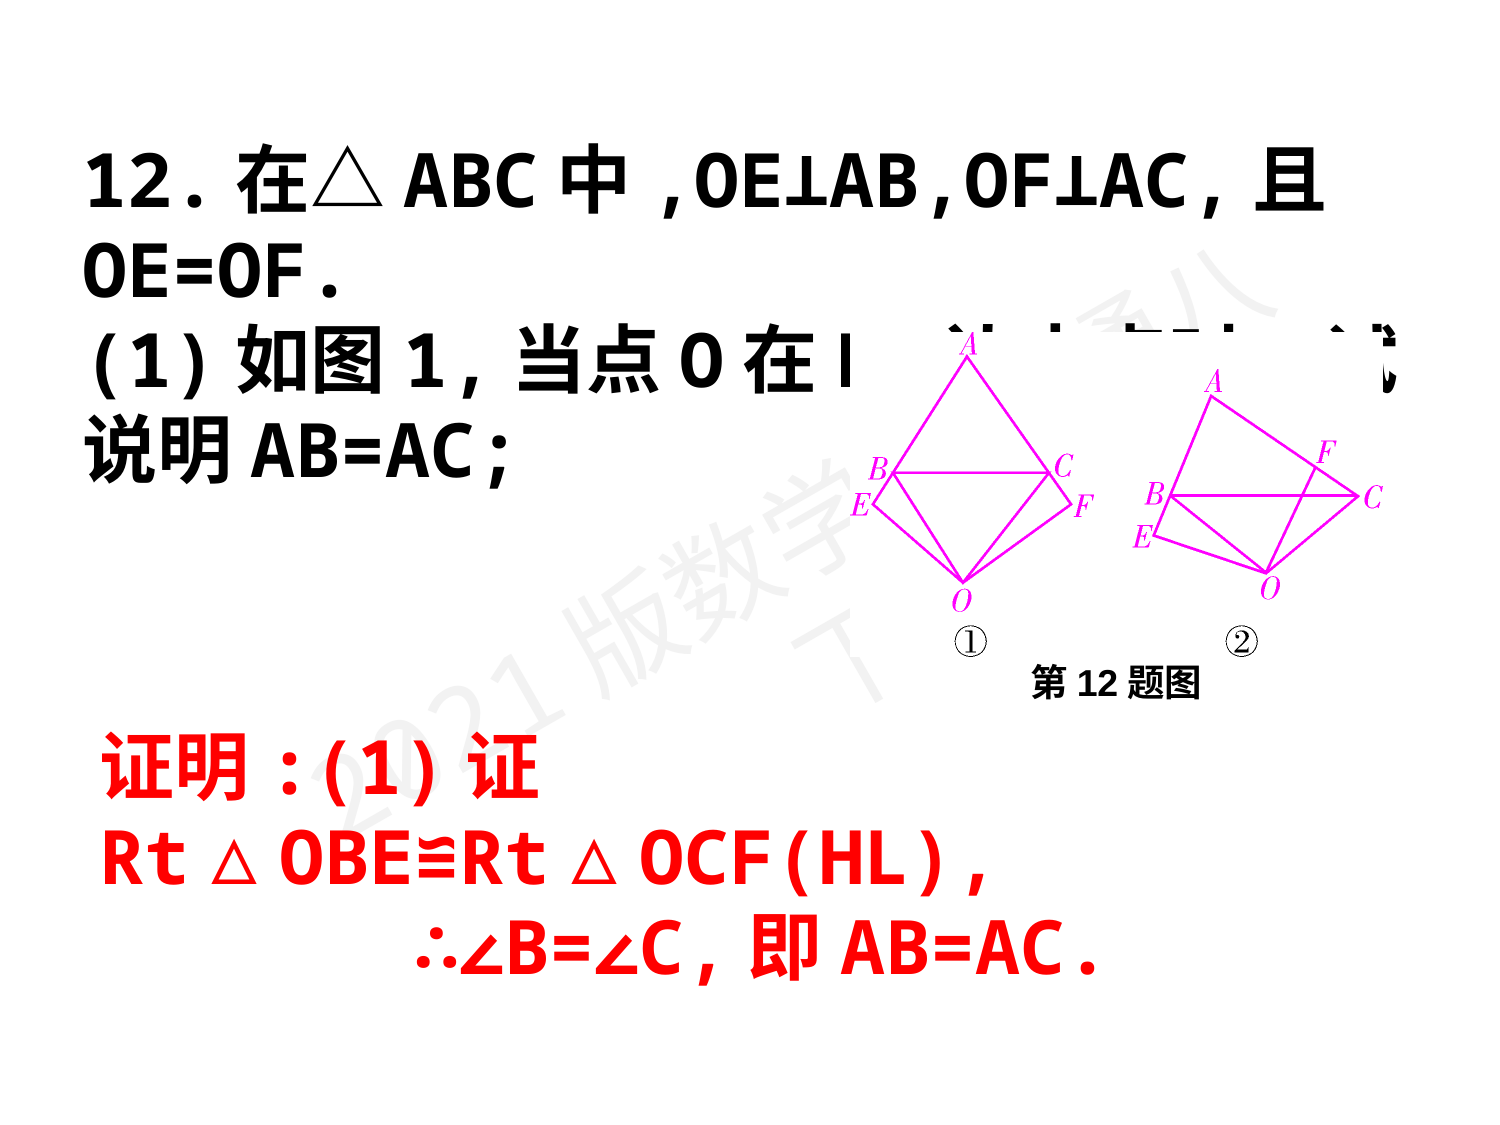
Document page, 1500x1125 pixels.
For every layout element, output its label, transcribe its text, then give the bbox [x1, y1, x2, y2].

text_box 证明:(1)证Rt△OBE≌Rt△OCF(HL), ∴∠B=∠C,即AB=AC. [84, 712, 1371, 997]
picture [850, 331, 1383, 657]
text_box 第12题图 [1015, 657, 1247, 712]
text_box 12.在△ABC中,OE⊥AB,OF⊥AC,且OE=OF. (1)如图1,当点O在BC边中点时,试说明AB=AC; [67, 124, 1433, 500]
